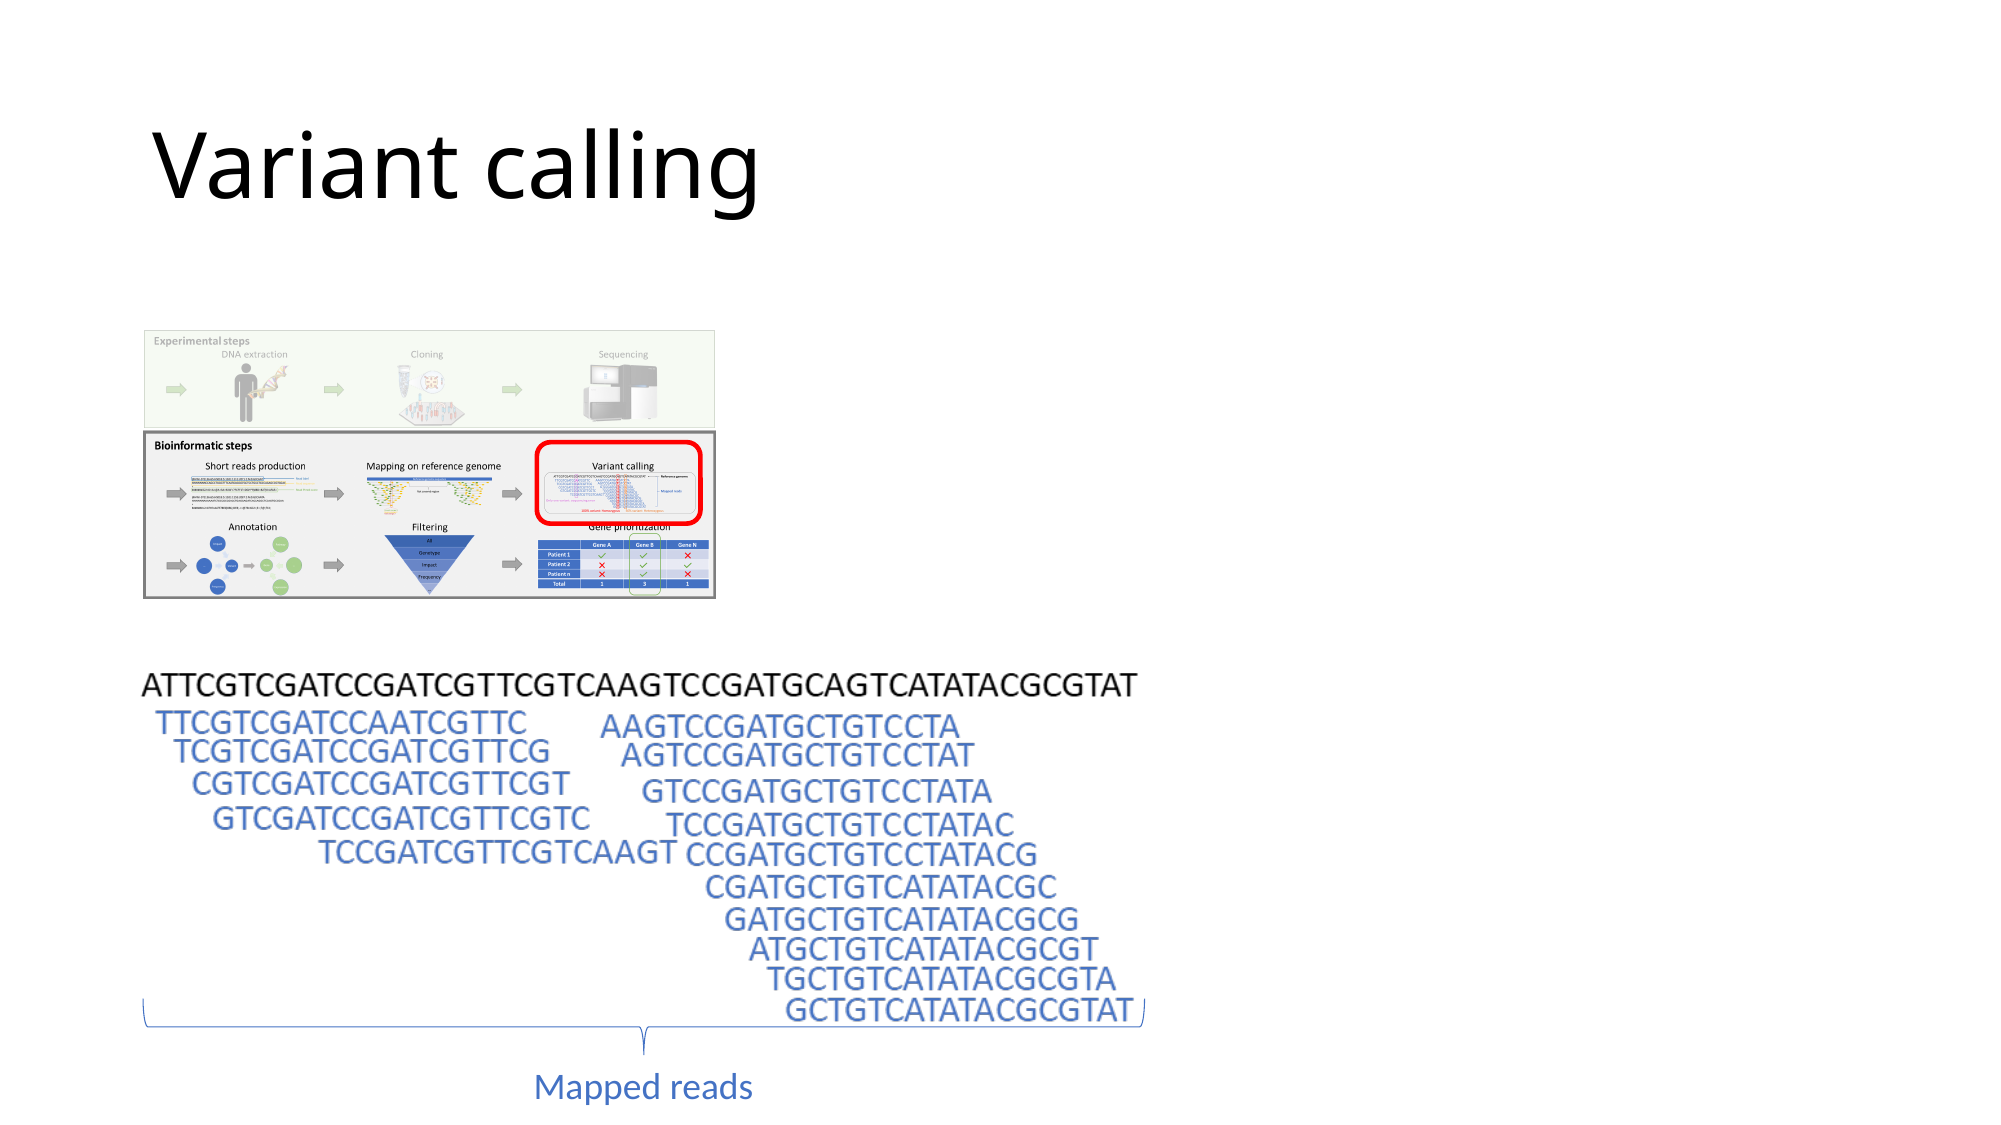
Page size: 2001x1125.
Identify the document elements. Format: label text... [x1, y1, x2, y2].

title Variant calling [137, 59, 1863, 278]
picture [137, 650, 1170, 1055]
text_box Mapped reads [518, 1055, 769, 1115]
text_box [137, 311, 726, 599]
